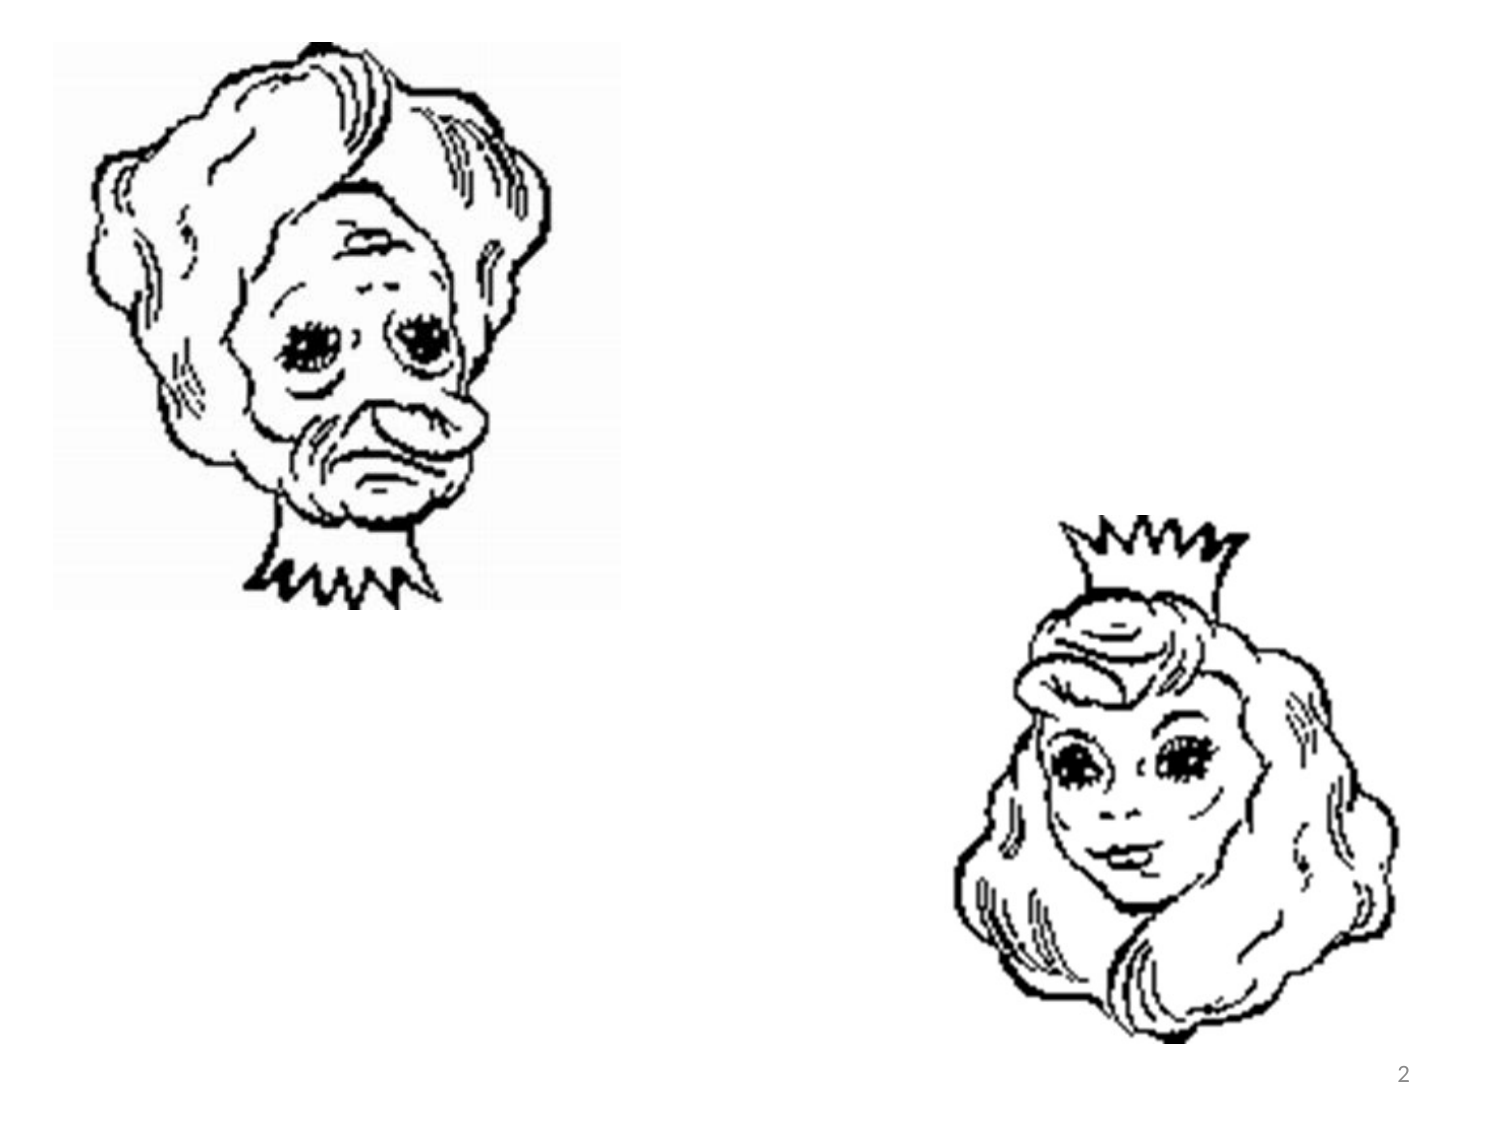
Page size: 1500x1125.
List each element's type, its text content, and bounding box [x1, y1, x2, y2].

slide_number 2 [1074, 1051, 1425, 1103]
picture [52, 42, 621, 610]
picture [891, 514, 1436, 1044]
